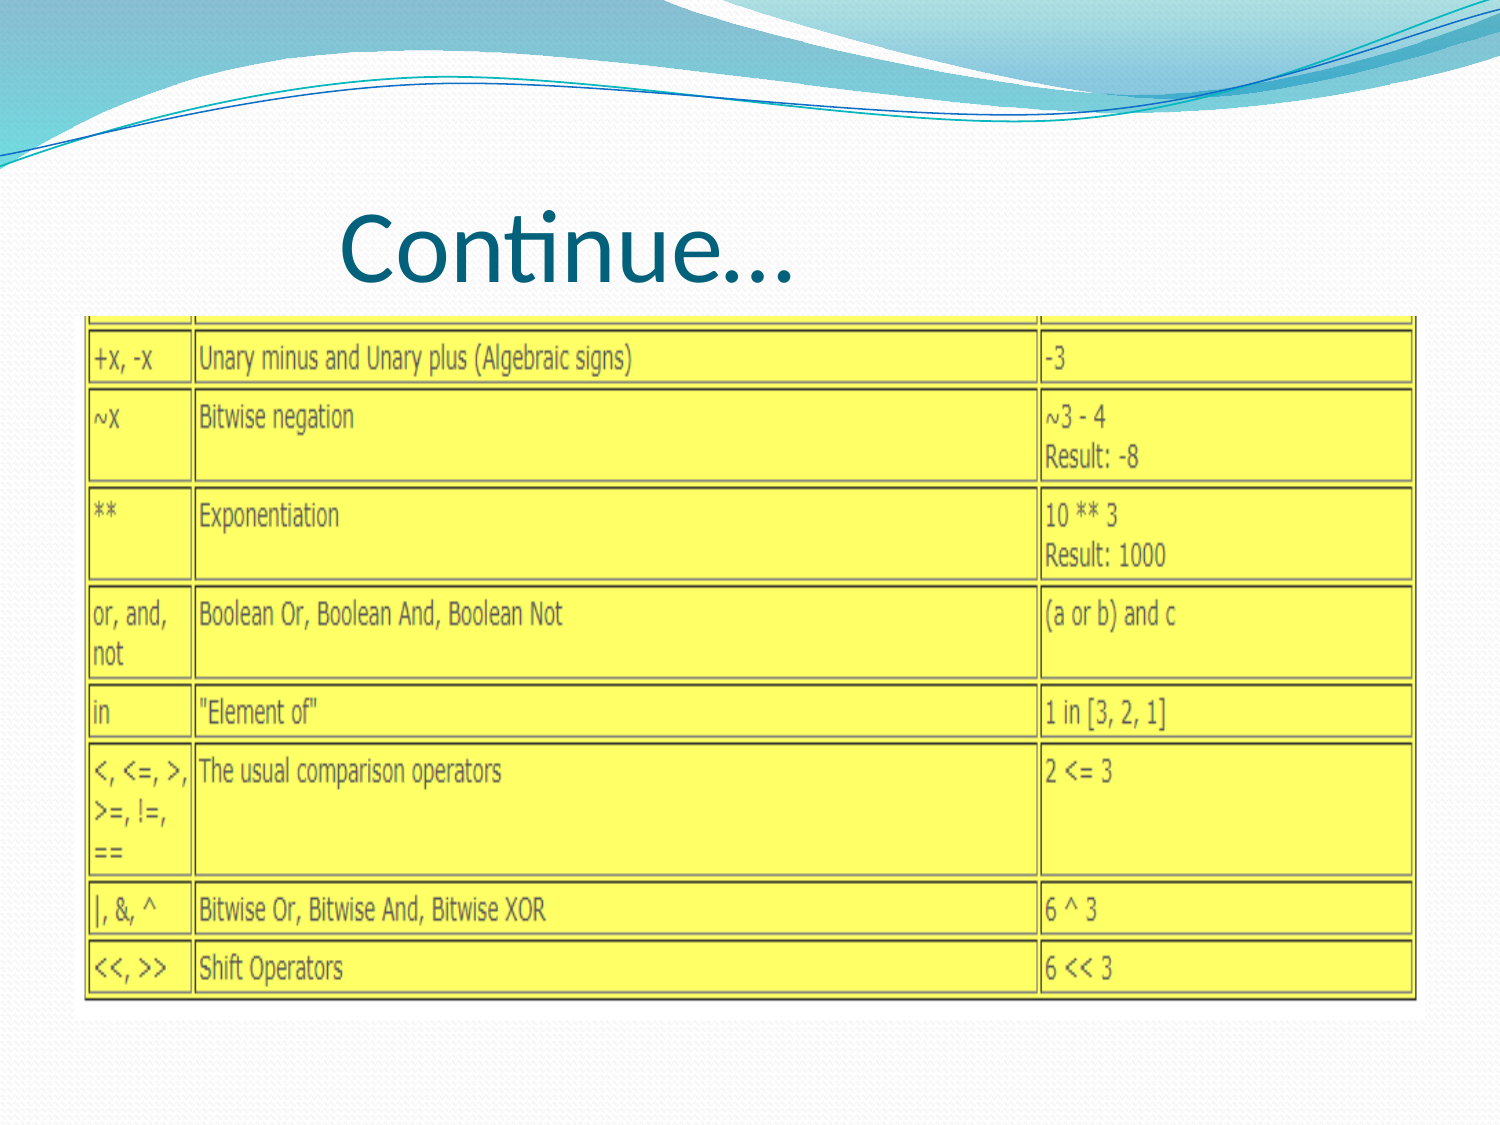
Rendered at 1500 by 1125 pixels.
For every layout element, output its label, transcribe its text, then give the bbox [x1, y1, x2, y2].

title Continue… [339, 115, 1067, 303]
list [74, 316, 1426, 1020]
